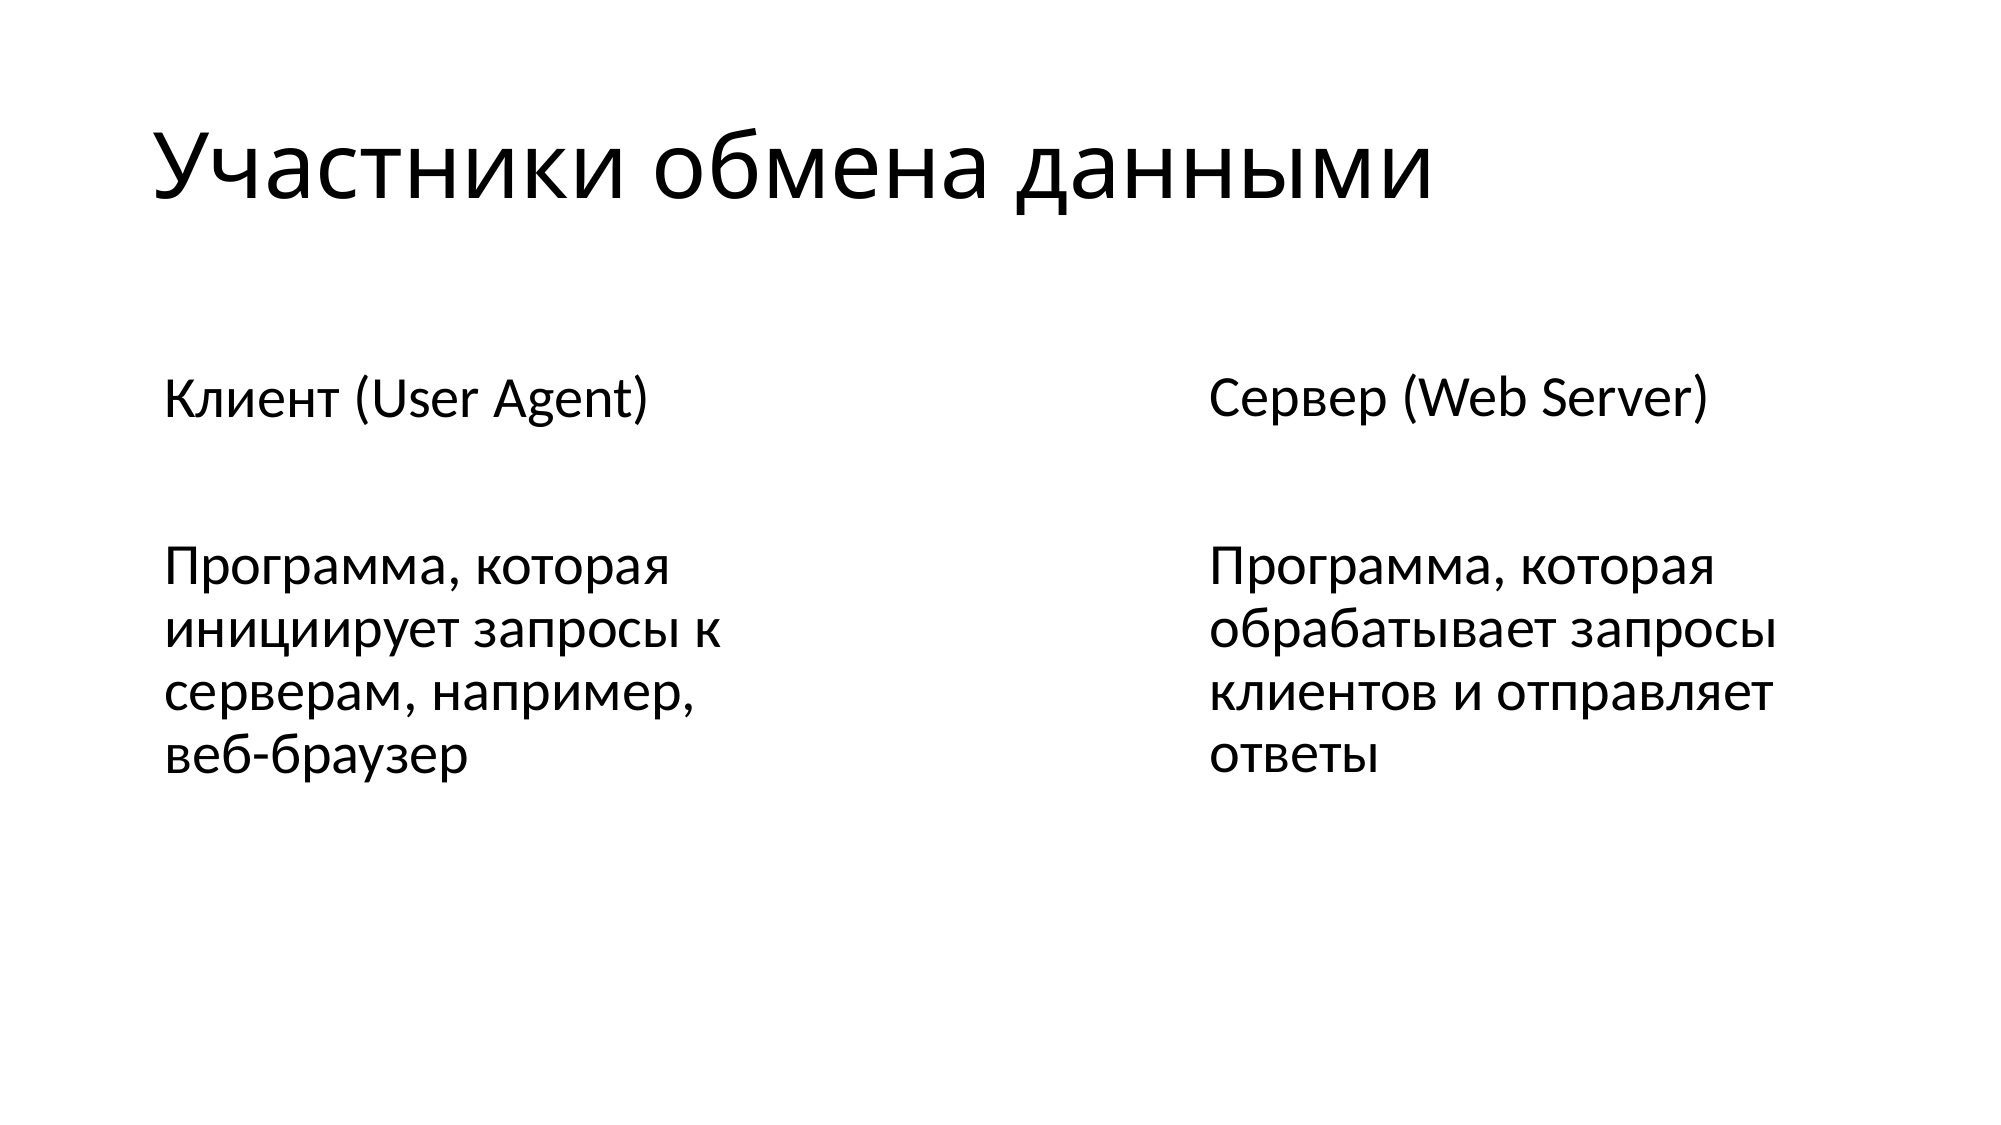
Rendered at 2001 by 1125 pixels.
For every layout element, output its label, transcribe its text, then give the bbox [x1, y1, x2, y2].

title Участники обмена данными​ [137, 59, 1863, 278]
text_box Сервер (Web Server)​ Программа, которая обрабатывает запросы клиентов и отправляет ответы [1194, 359, 1851, 1007]
list Клиент (User Agent)​ Программа, которая инициирует запросы к серверам, например, веб-браузер [149, 359, 806, 992]
